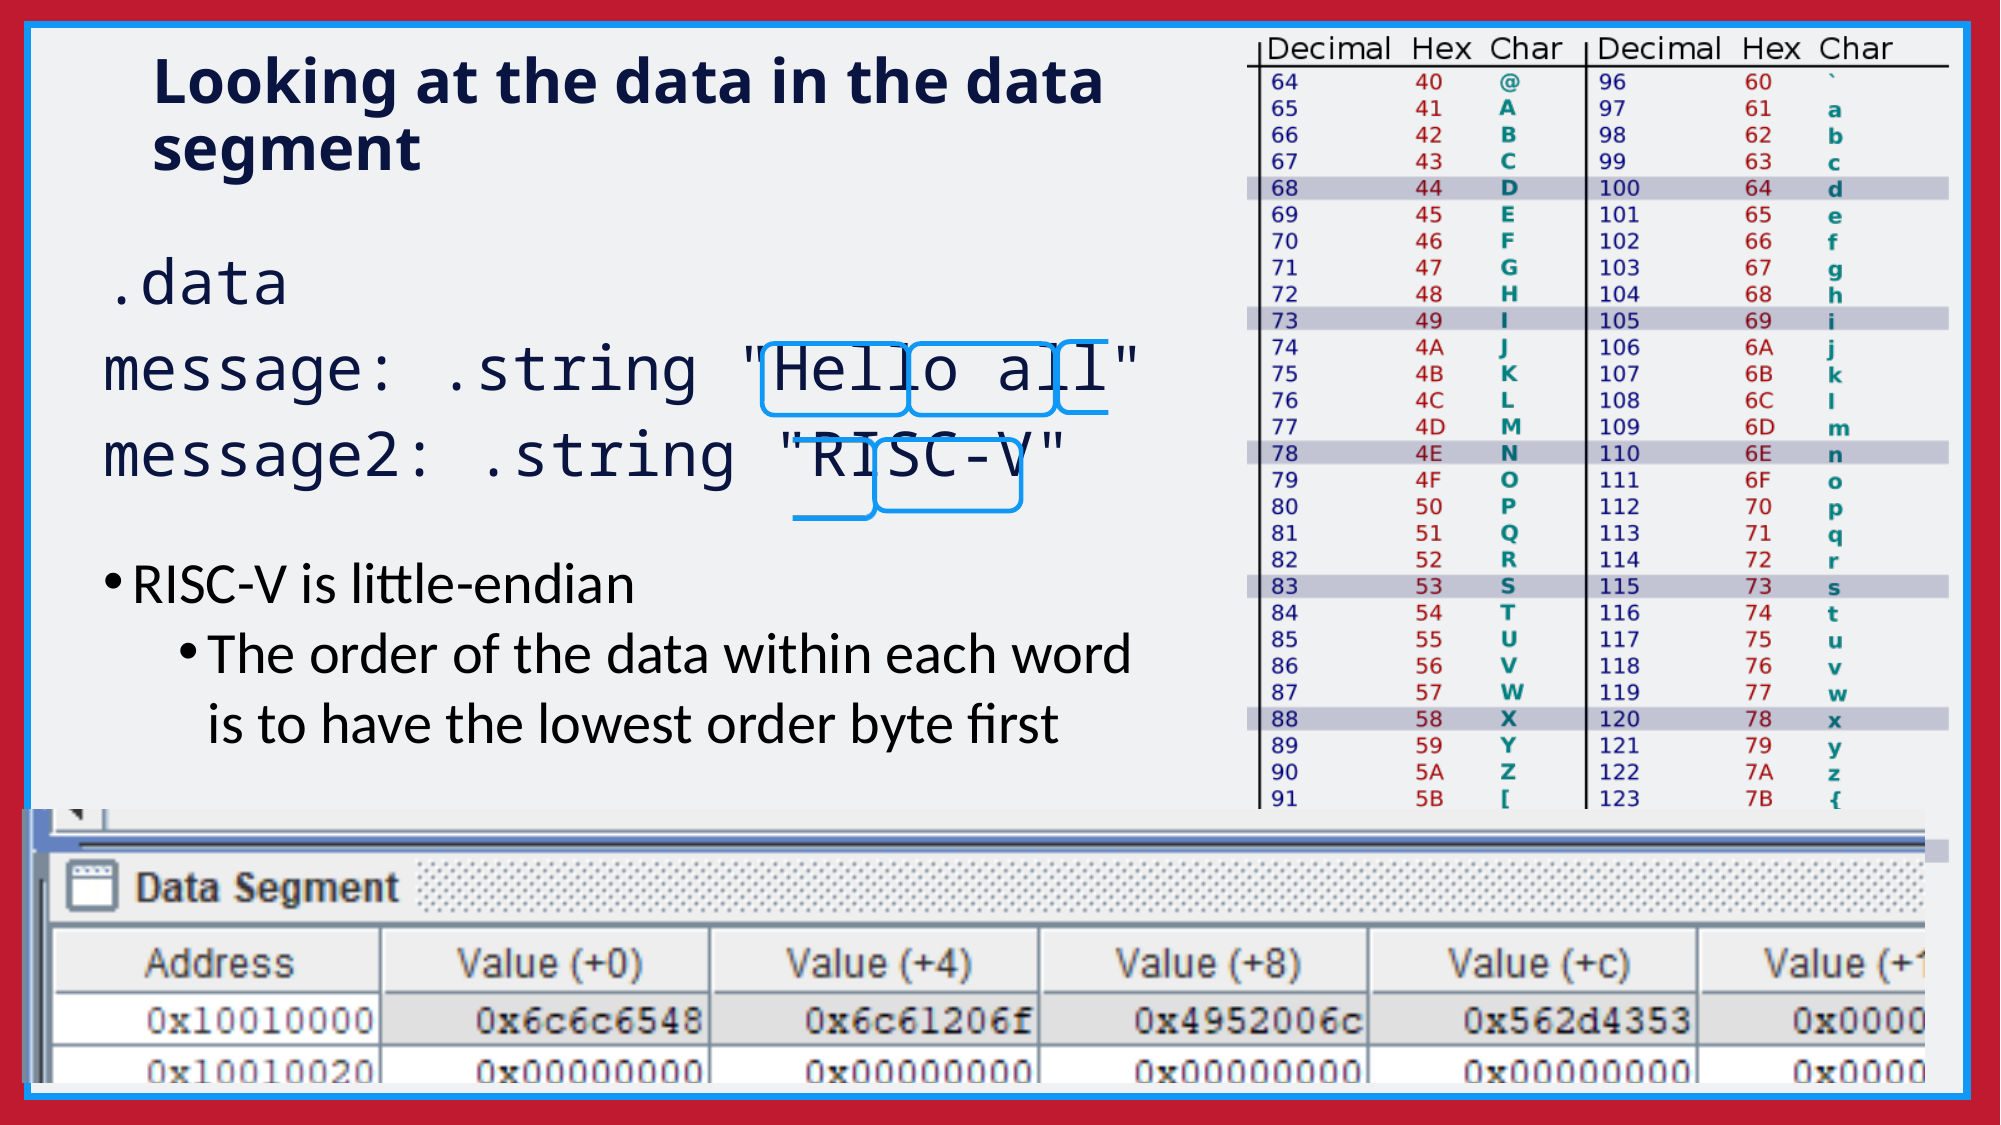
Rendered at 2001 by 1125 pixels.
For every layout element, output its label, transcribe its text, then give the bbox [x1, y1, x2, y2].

title Looking at the data in the data segment [137, 42, 1247, 192]
list .data message: .string "Hello all" message2: .string "RISC-V" [88, 243, 1166, 516]
text_box RISC-V is little-endian The order of the data within each word is to have the lowest order byte first [88, 538, 1194, 763]
text_box [878, 438, 1023, 513]
text_box [907, 342, 1055, 417]
picture [21, 23, 1979, 1083]
picture [792, 437, 878, 539]
text_box [761, 342, 909, 417]
picture [1055, 339, 1109, 416]
